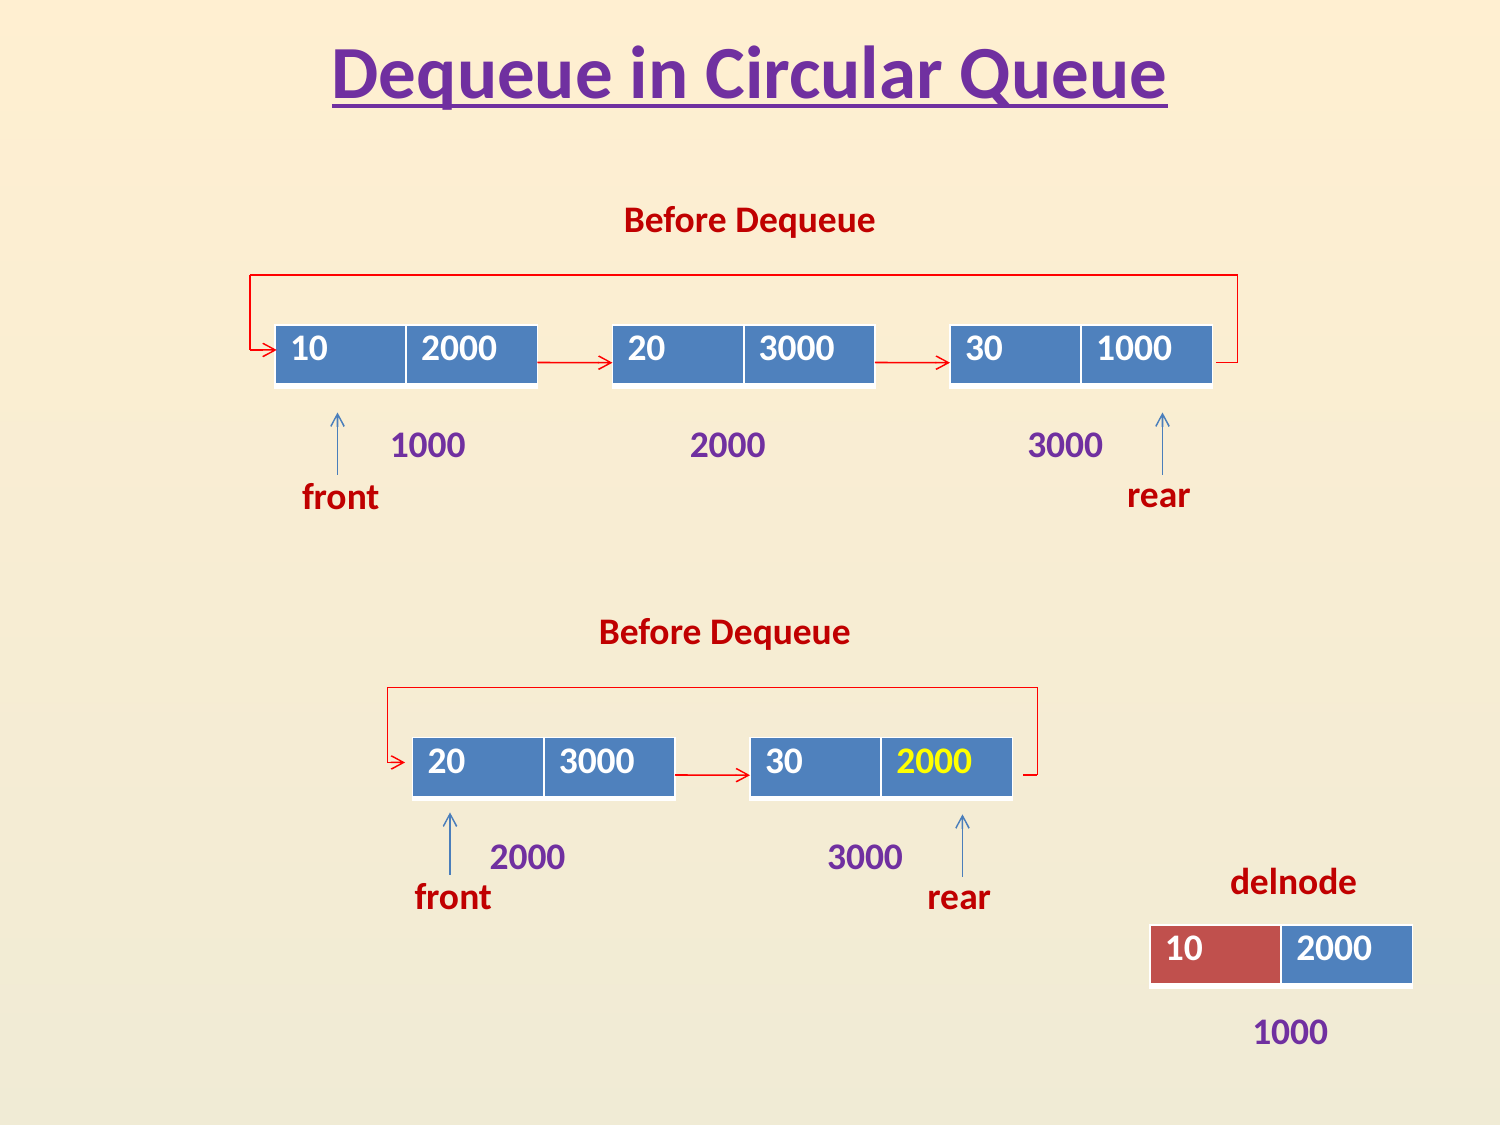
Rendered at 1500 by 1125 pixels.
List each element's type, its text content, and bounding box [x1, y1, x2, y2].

text_box front [287, 464, 425, 525]
table_header 2000 [407, 372, 537, 383]
text_box 3000 [1012, 412, 1150, 473]
text_box 2000 [674, 412, 813, 473]
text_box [249, 274, 1238, 363]
text_box rear [912, 864, 1050, 925]
text_box 1000 [374, 412, 513, 473]
text_box Before Dequeue [500, 187, 1000, 248]
title Dequeue in Circular Queue [75, 0, 1425, 163]
text_box Before Dequeue [474, 599, 975, 660]
text_box front [399, 864, 538, 925]
table_header 2000 [1282, 926, 1412, 983]
text_box 1000 [1237, 999, 1375, 1060]
table_header 10 [1151, 926, 1280, 983]
table_header 30 [751, 785, 880, 796]
text_box 3000 [812, 824, 950, 885]
table_header 3000 [545, 785, 674, 796]
table_header 20 [613, 372, 743, 383]
text_box delnode [1162, 849, 1425, 910]
text_box rear [1112, 462, 1250, 523]
table_header 10 [276, 372, 405, 383]
table_header 2000 [882, 785, 1012, 796]
table_header 20 [413, 785, 543, 796]
table_header 1000 [1082, 372, 1212, 383]
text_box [387, 687, 1038, 776]
table_header 3000 [745, 372, 874, 383]
text_box 2000 [474, 824, 613, 885]
table_header 30 [951, 372, 1080, 383]
